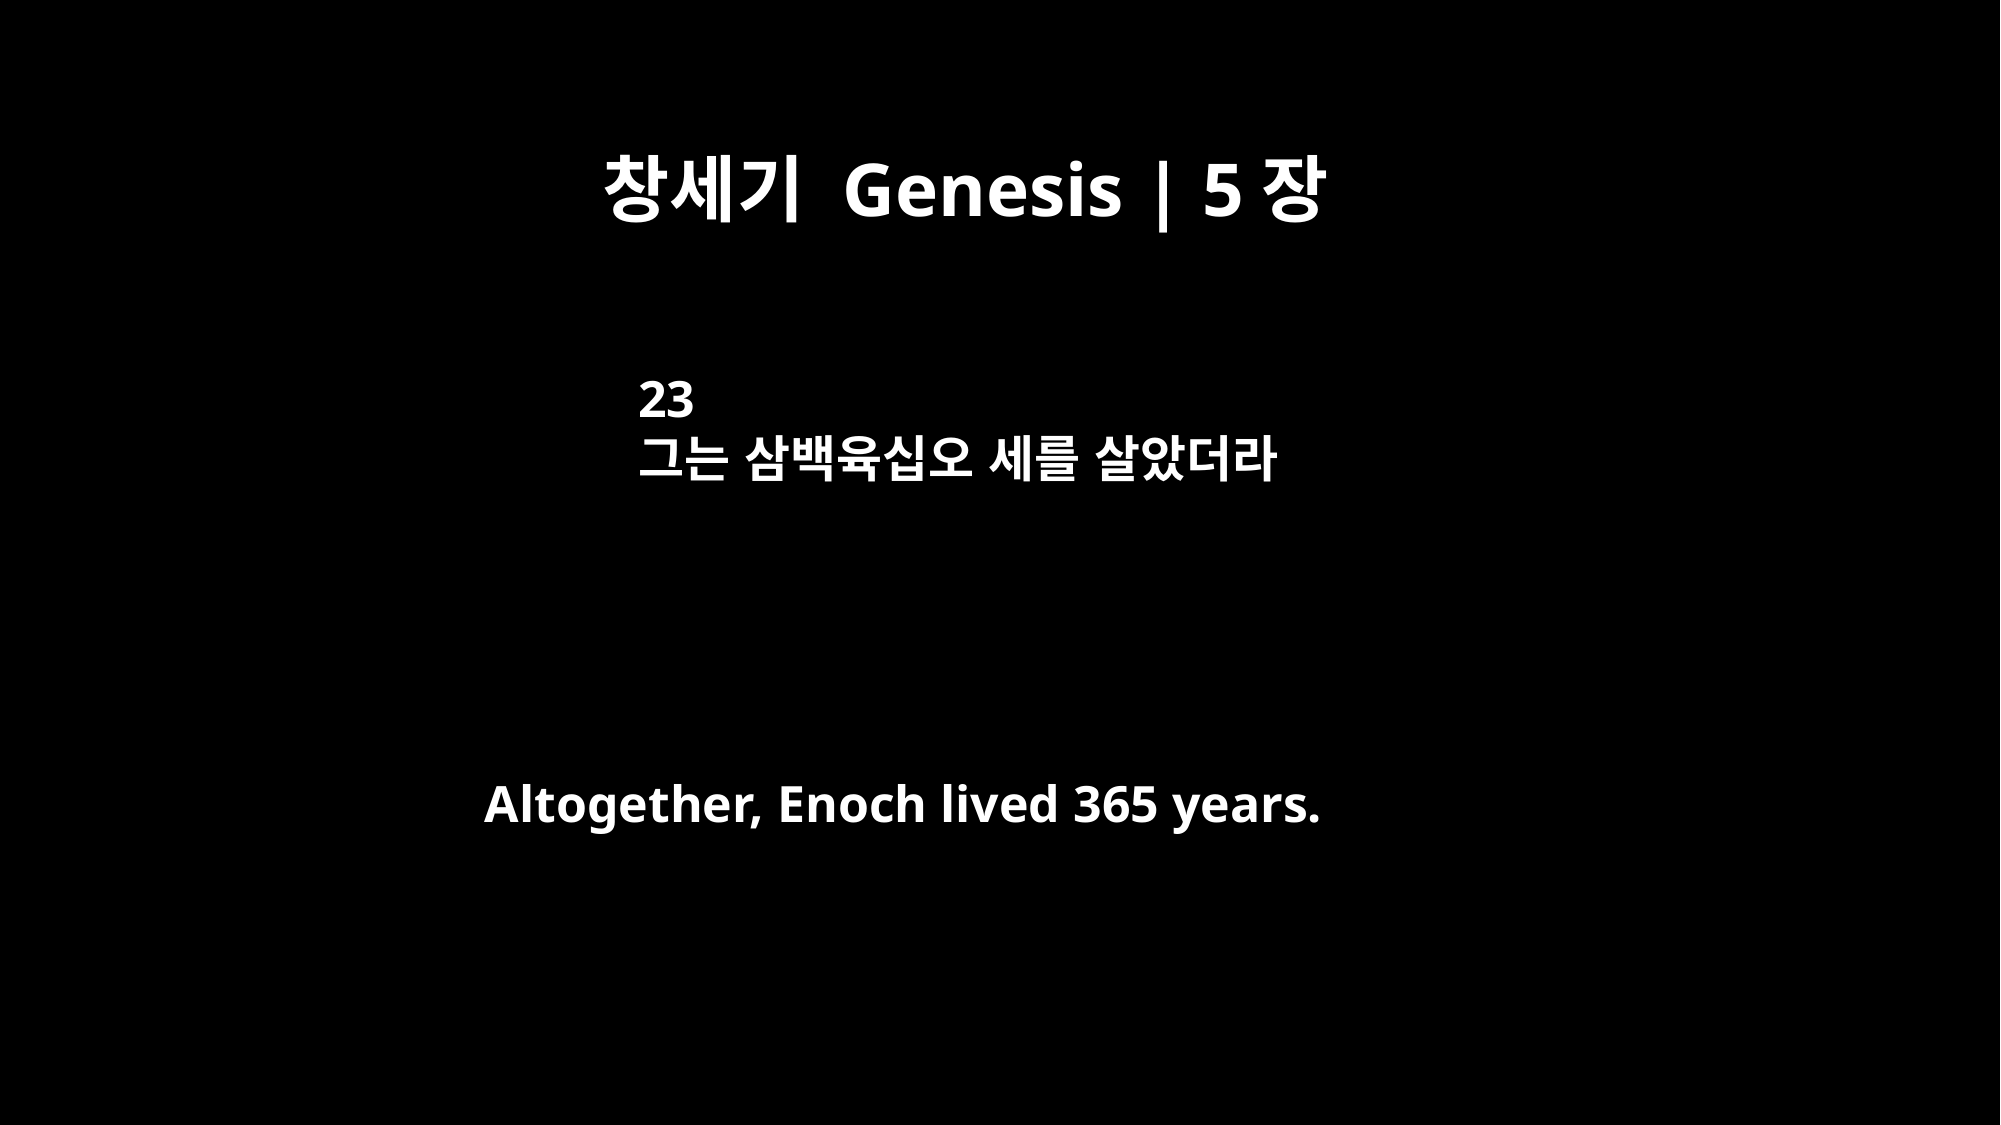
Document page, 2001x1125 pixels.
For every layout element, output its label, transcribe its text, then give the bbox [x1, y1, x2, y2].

text_box 23 그는 삼백육십오 세를 살았더라 [623, 359, 1294, 495]
text_box 창세기 Genesis | 5장 [587, 136, 1345, 239]
text_box Altogether, Enoch lived 365 years. [469, 764, 1338, 840]
